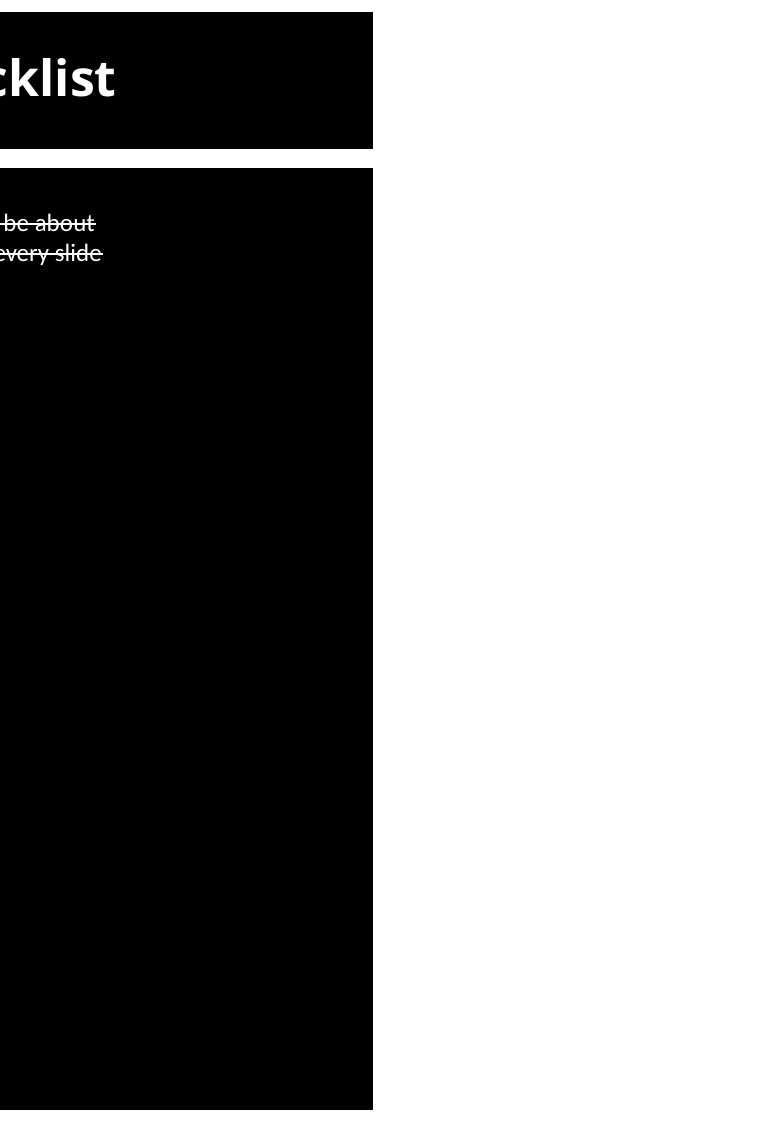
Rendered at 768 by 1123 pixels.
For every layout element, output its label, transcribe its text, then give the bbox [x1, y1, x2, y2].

list Create a slide template Approximate what the slides will be about Create titles and statements for every slide Finish writing the slides Add pictures/write better stories [0, 168, 373, 1110]
list Checklist [0, 12, 373, 149]
